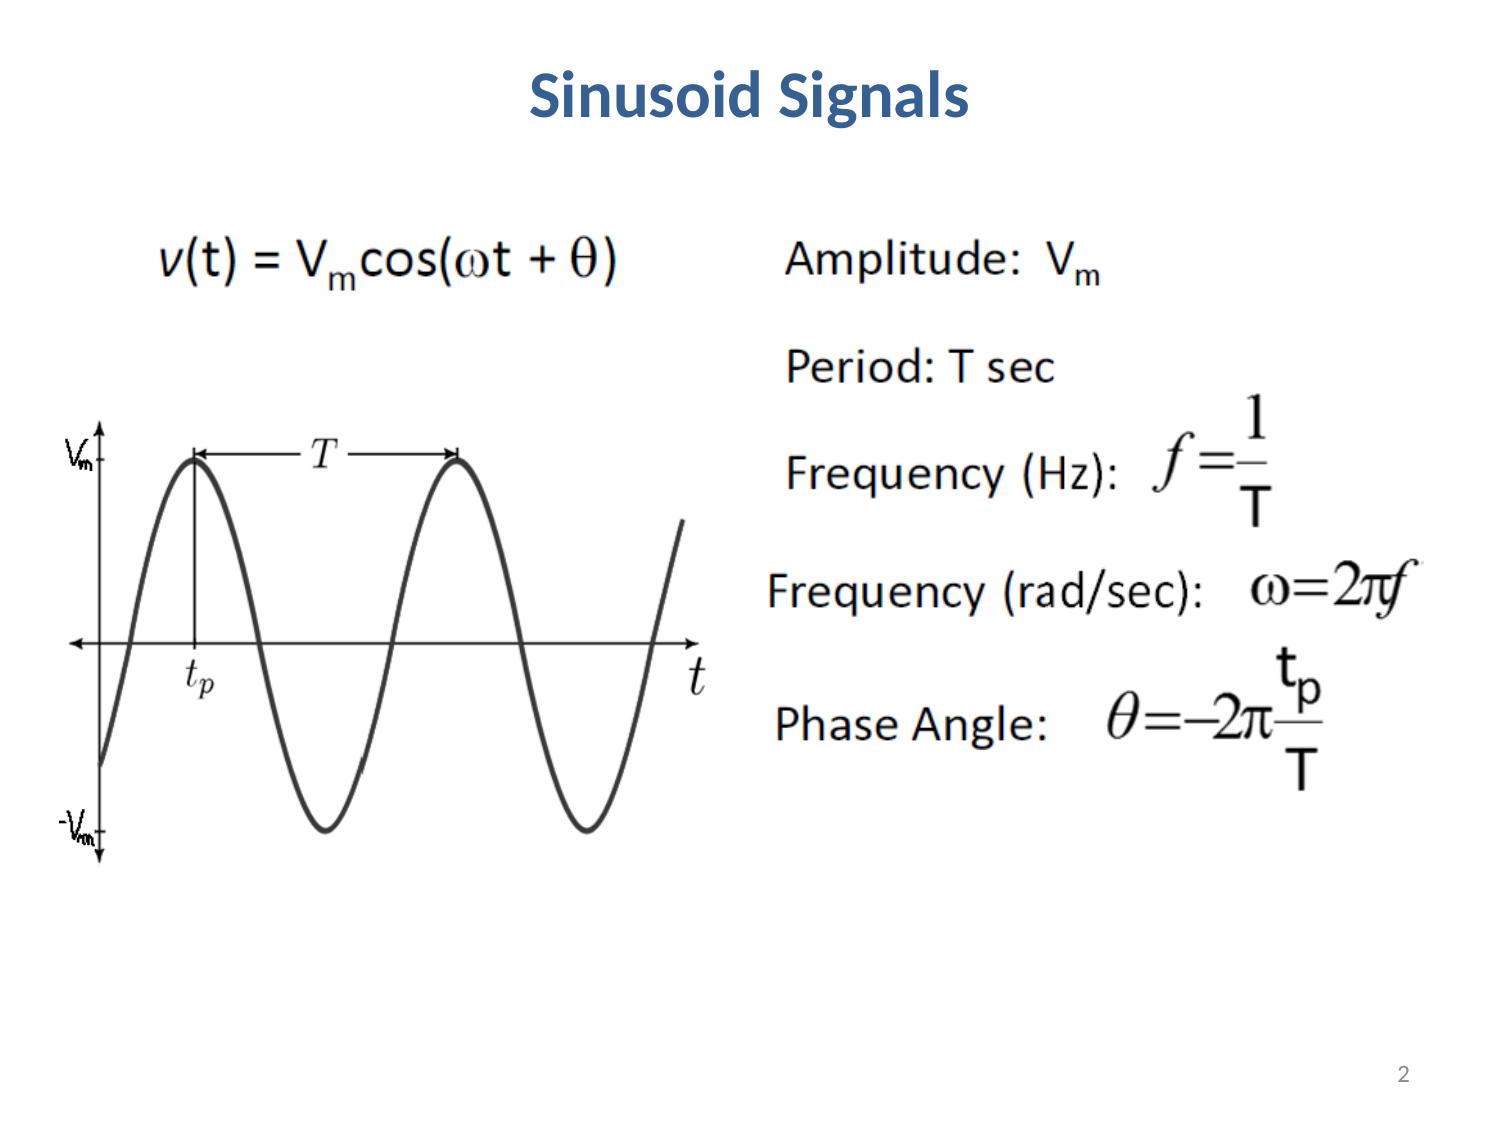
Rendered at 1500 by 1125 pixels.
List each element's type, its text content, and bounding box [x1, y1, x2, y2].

slide_number 2 [1074, 1042, 1425, 1103]
picture [749, 691, 1060, 751]
picture [1240, 545, 1425, 626]
picture [749, 557, 1215, 626]
picture [1149, 381, 1274, 529]
picture [137, 212, 637, 305]
picture [59, 412, 714, 871]
picture [749, 209, 1135, 516]
picture [1099, 637, 1348, 799]
title Sinusoid Signals [74, 44, 1426, 138]
